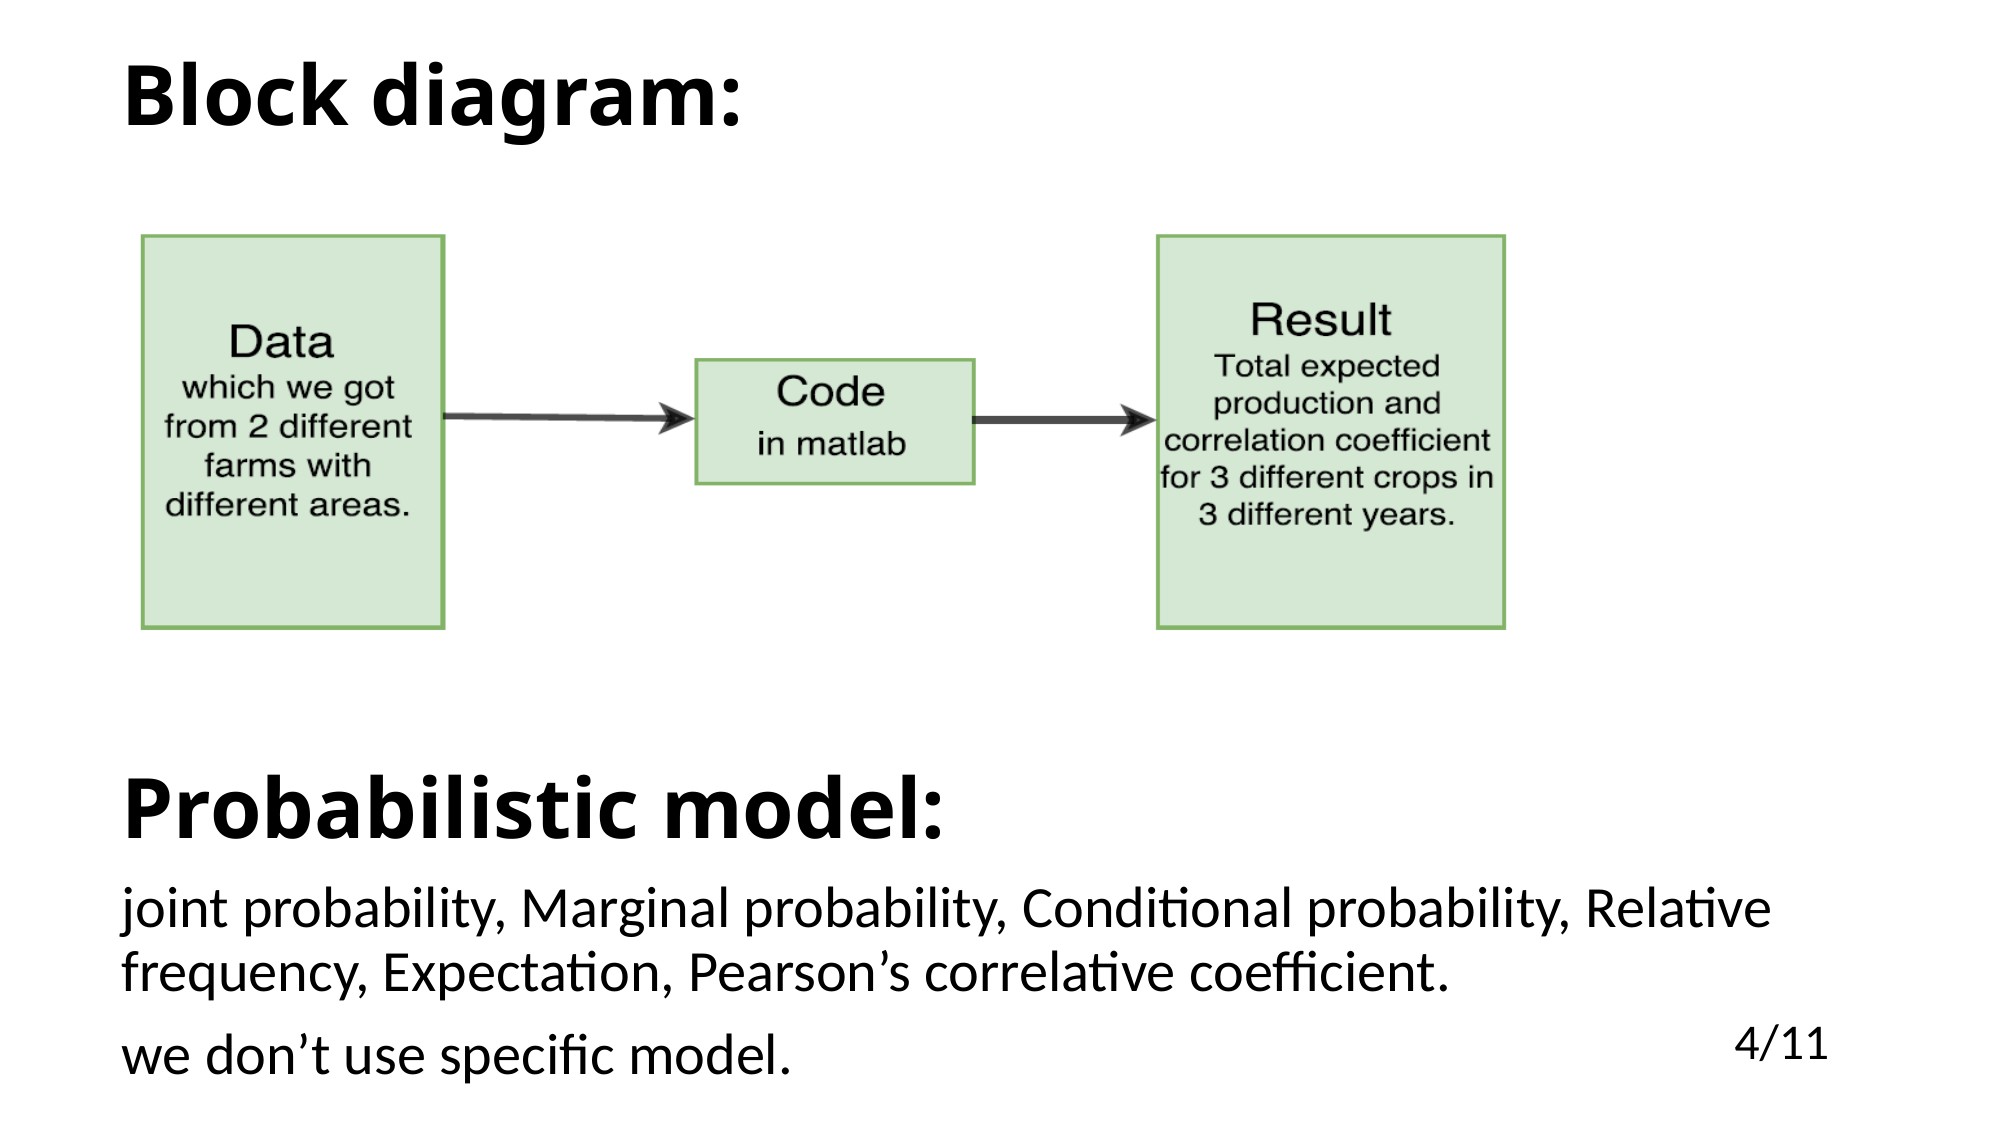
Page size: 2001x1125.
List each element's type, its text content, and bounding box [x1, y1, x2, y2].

title Block diagram: [106, 23, 1832, 174]
picture [106, 173, 1584, 719]
list Probabilistic model: joint probability, Marginal probability, Conditional probability, Relative frequency, Expectation, Pearson’s correlative coefficient. we don’t use specific model. [106, 648, 1832, 1125]
text_box 4/11 [1719, 1001, 1893, 1077]
